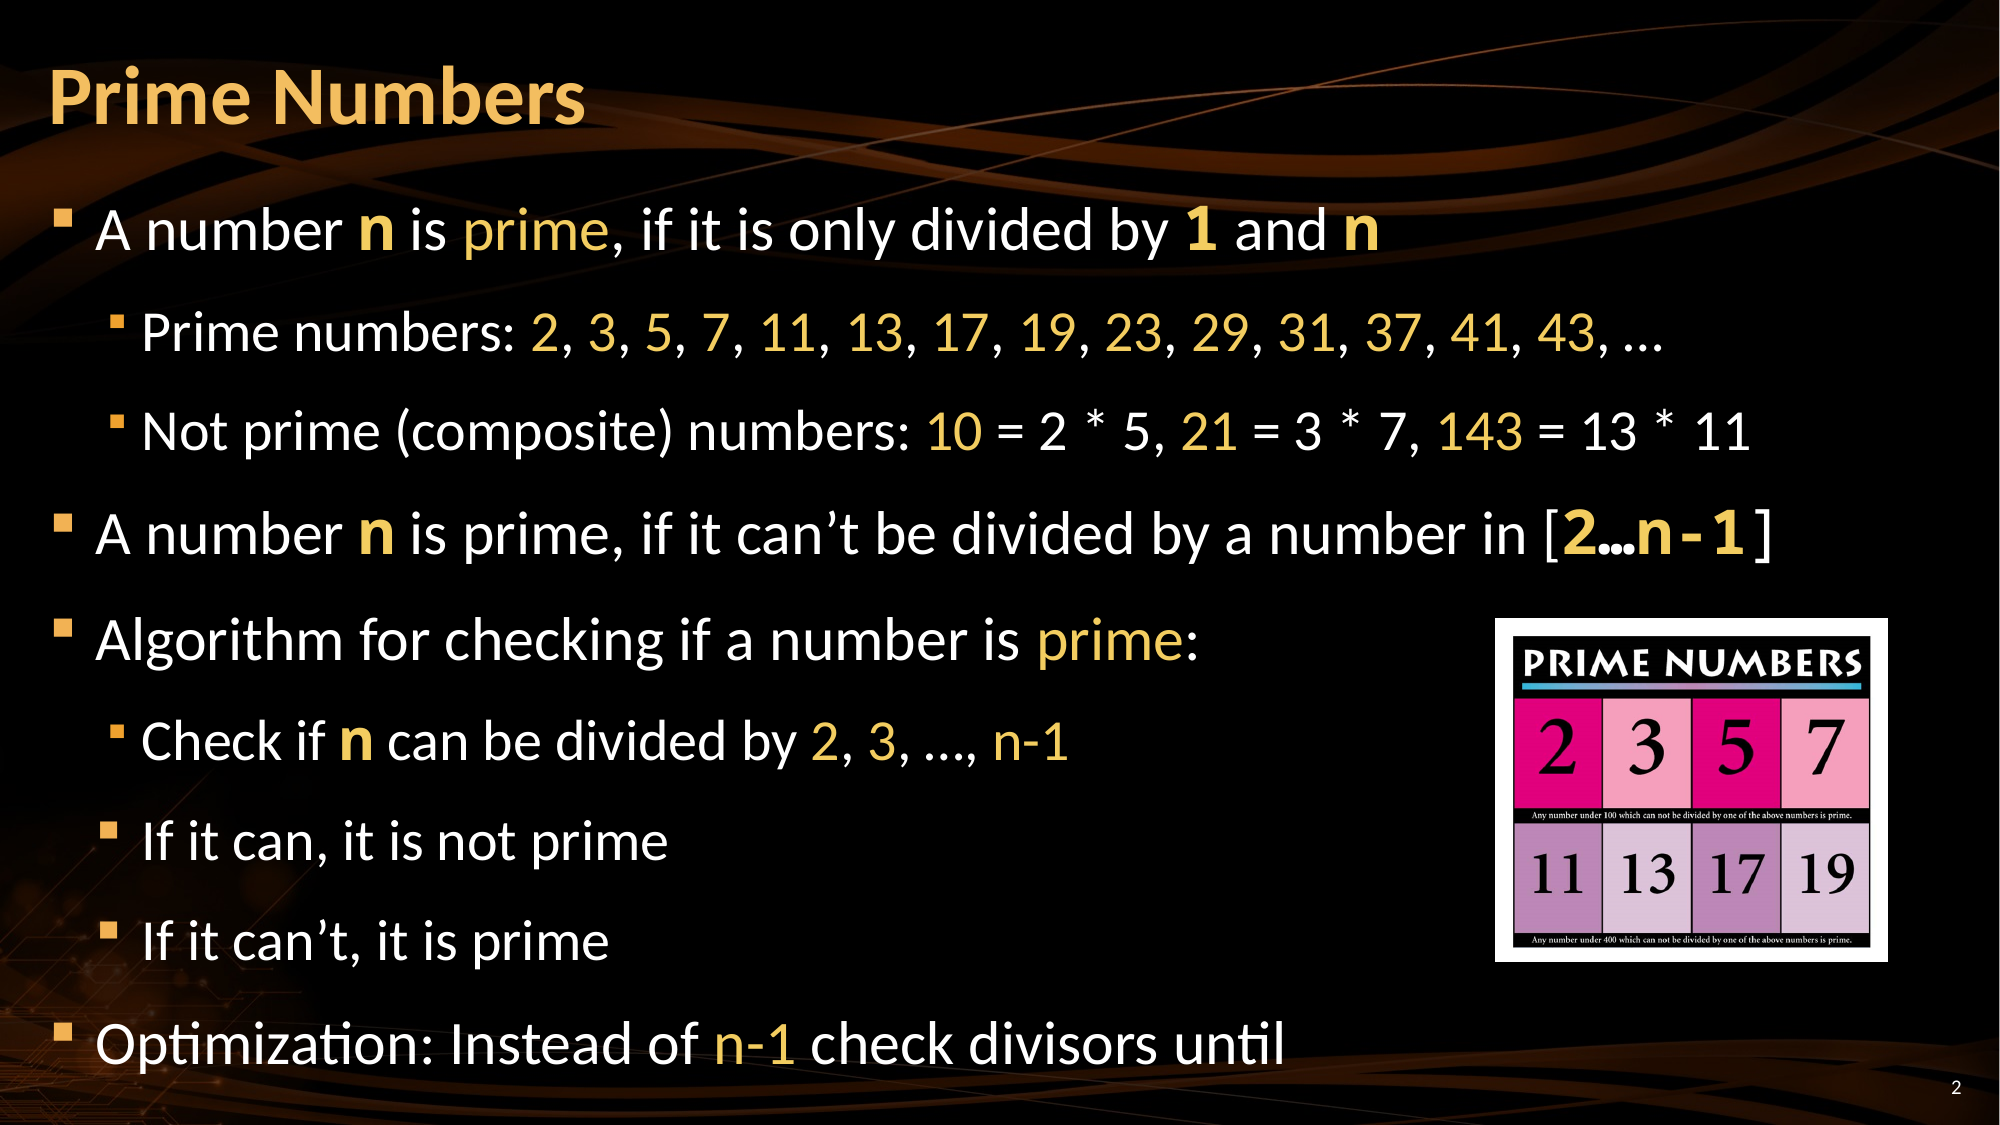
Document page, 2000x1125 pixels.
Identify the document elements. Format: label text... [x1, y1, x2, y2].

title Prime Numbers [30, 6, 1602, 189]
picture [0, 0, 2000, 1125]
slide_number 2 [1897, 1070, 1968, 1103]
